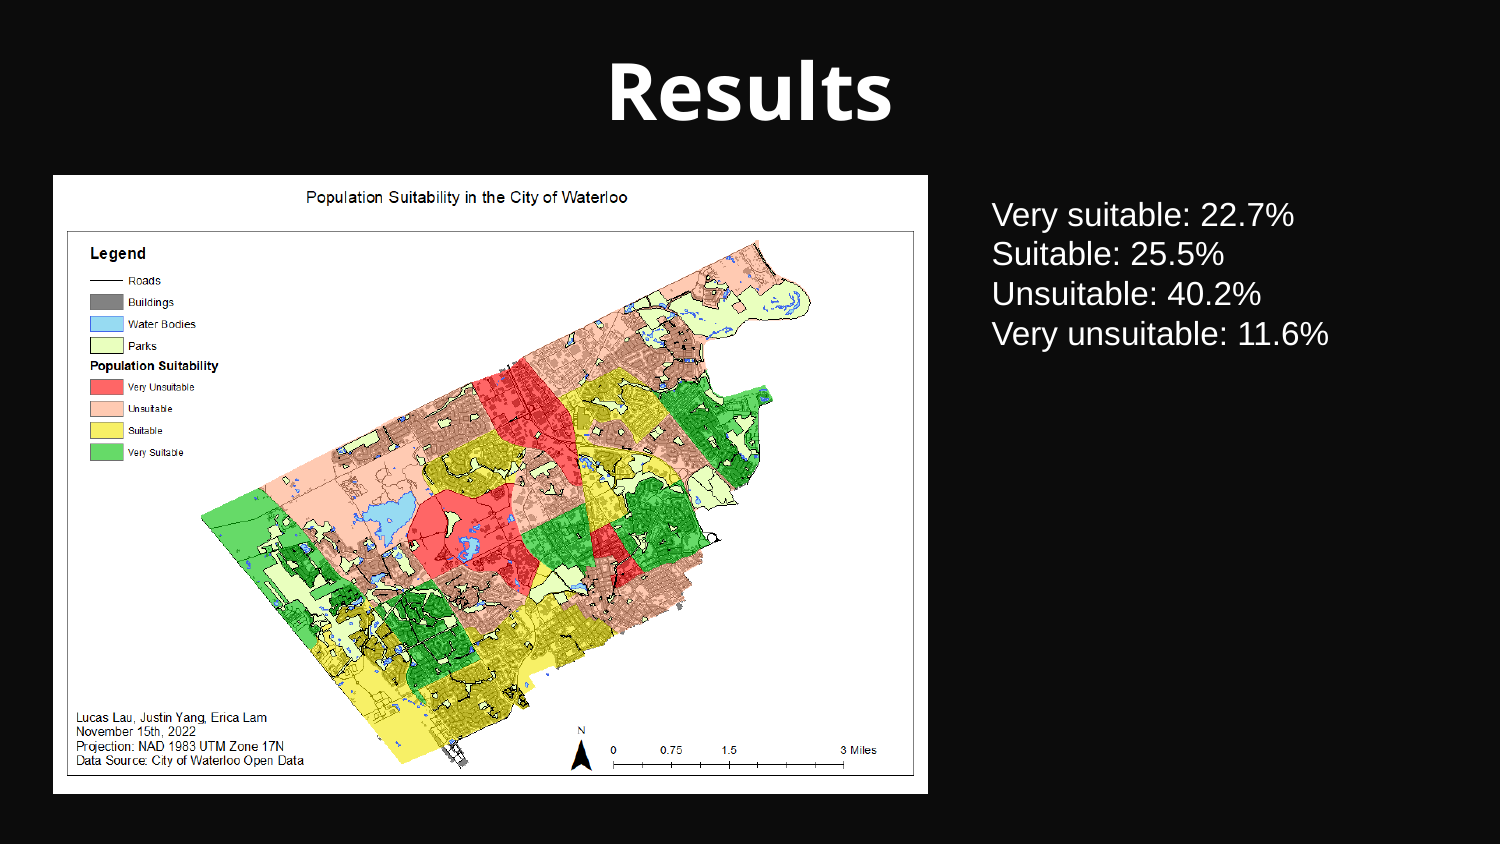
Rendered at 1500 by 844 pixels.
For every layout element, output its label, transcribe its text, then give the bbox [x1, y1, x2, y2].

text_box Very suitable: 22.7% Suitable: 25.5% Unsuitable: 40.2% Very unsuitable: 11.6% [976, 177, 1464, 368]
text_box Results [196, 35, 1304, 142]
picture [53, 175, 928, 794]
